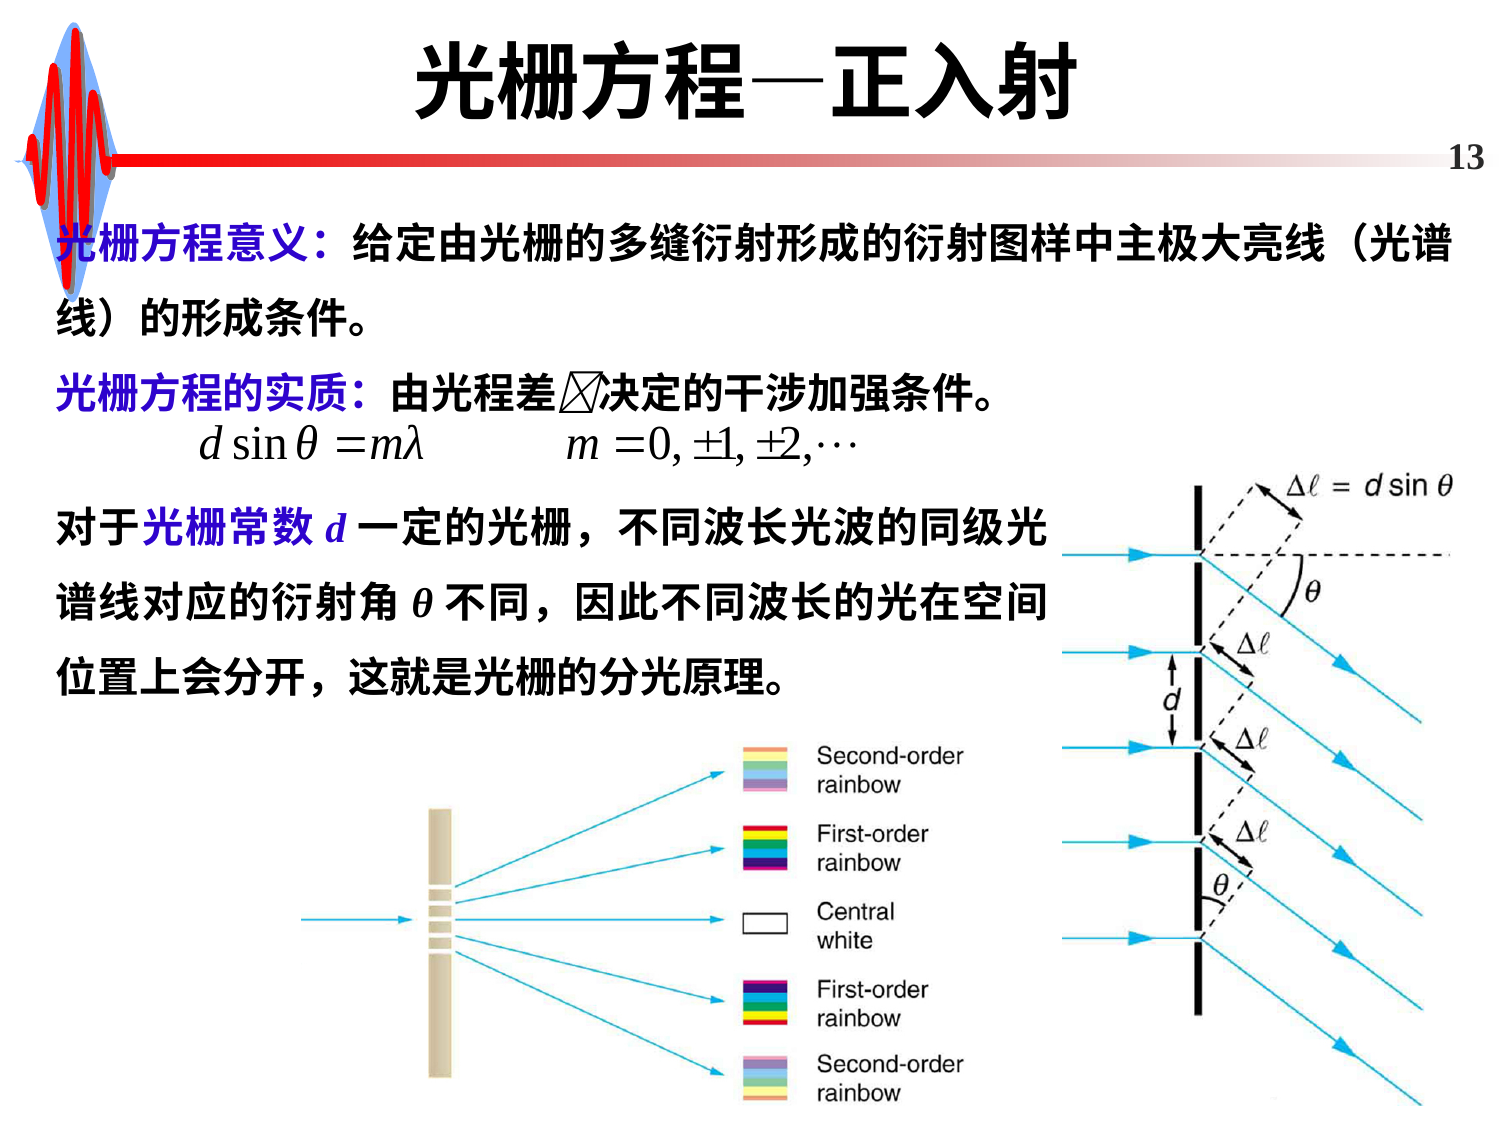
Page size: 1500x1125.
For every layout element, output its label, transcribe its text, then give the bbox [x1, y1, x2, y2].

picture [1062, 464, 1454, 1107]
text_box 对于光栅常数d一定的光栅，不同波长光波的同级光谱线对应的衍射角θ不同，因此不同波长的光在空间位置上会分开，这就是光栅的分光原理。 [41, 467, 1058, 708]
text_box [191, 414, 869, 480]
title 光栅方程—正入射 [159, 19, 1334, 137]
text_box 光栅方程意义：给定由光栅的多缝衍射形成的衍射图样中主极大亮线（光谱线）的形成条件。 光栅方程的实质：由光程差决定的干涉加强条件。 [41, 184, 1469, 425]
picture [300, 740, 975, 1107]
slide_number 13 [1370, 137, 1500, 173]
